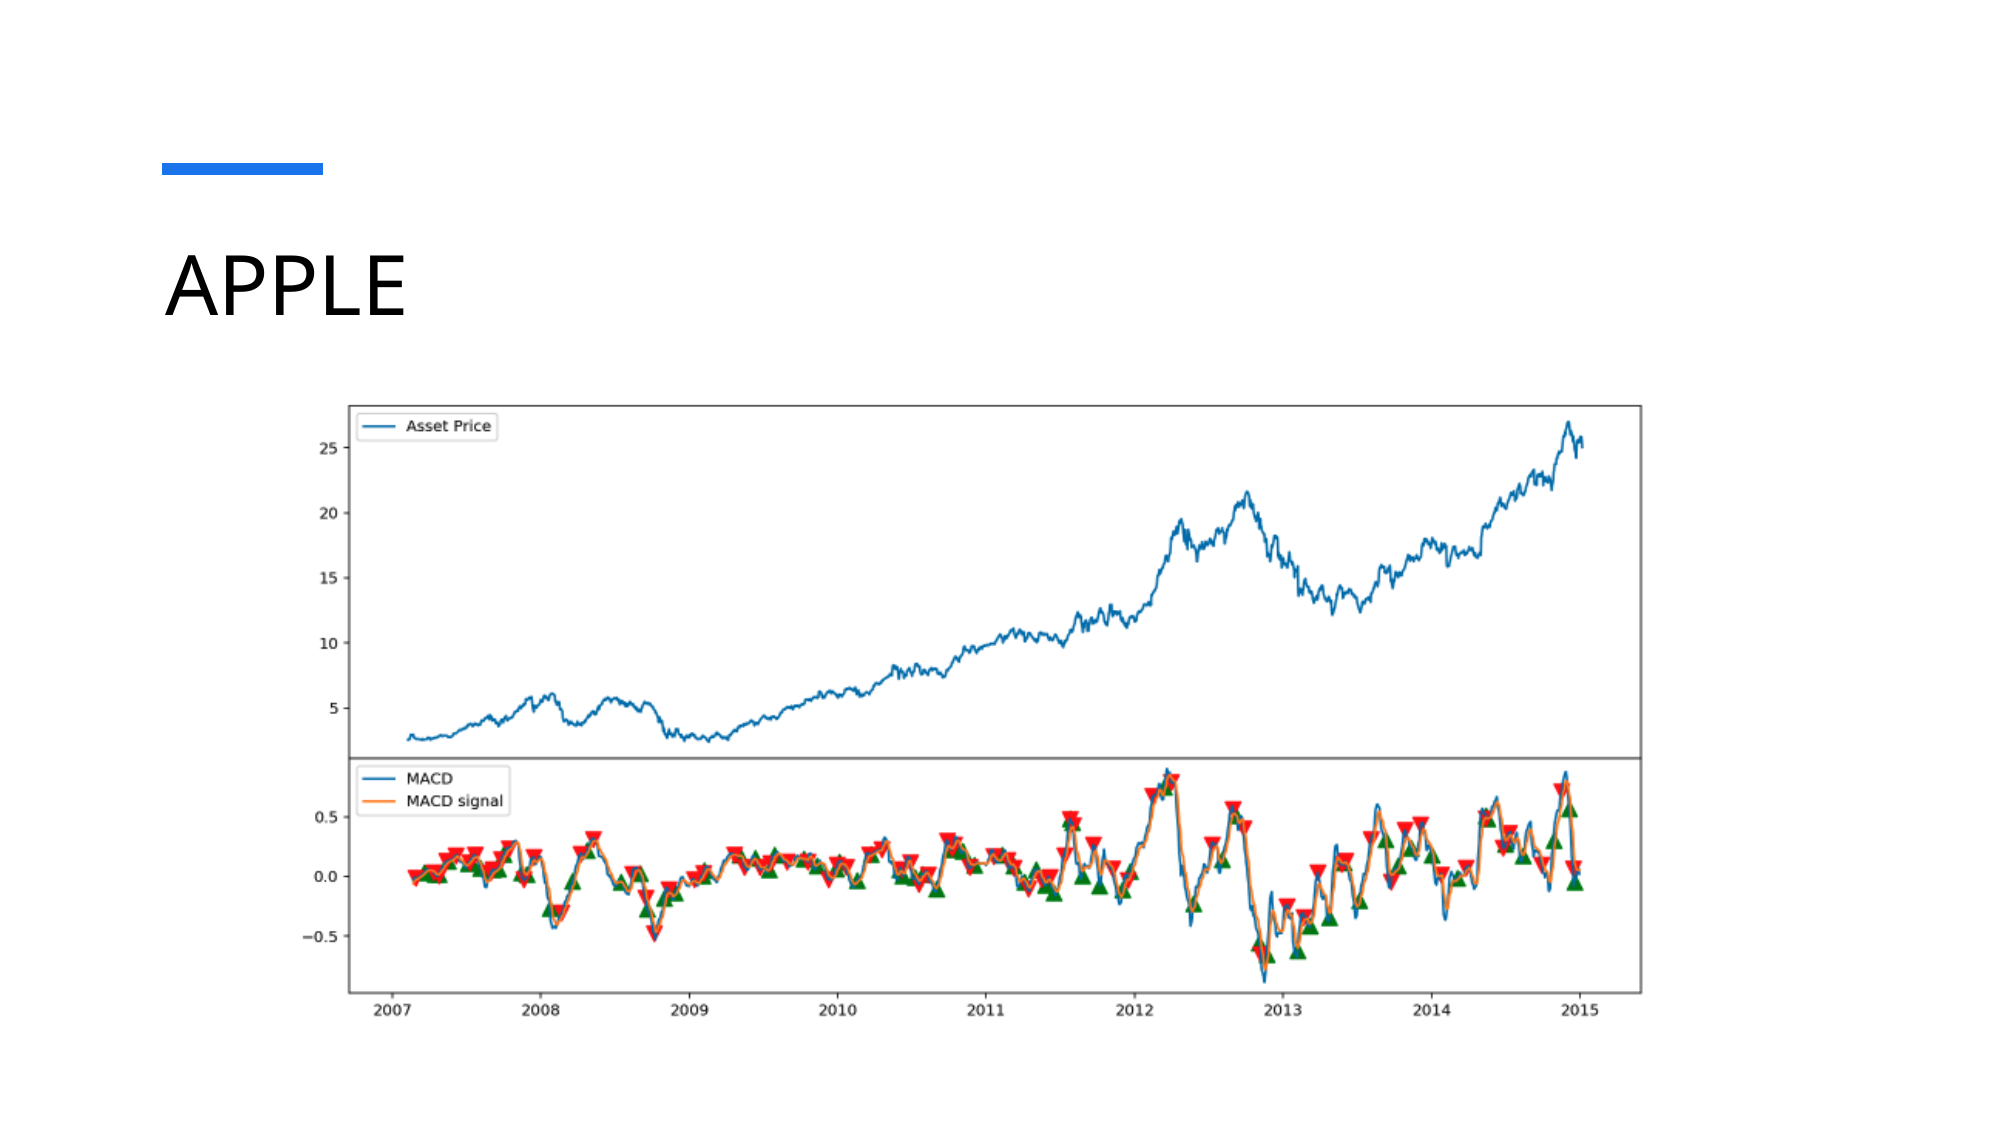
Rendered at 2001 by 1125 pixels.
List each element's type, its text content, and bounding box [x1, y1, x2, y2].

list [260, 339, 1740, 1113]
title APPLE [150, 224, 1850, 441]
